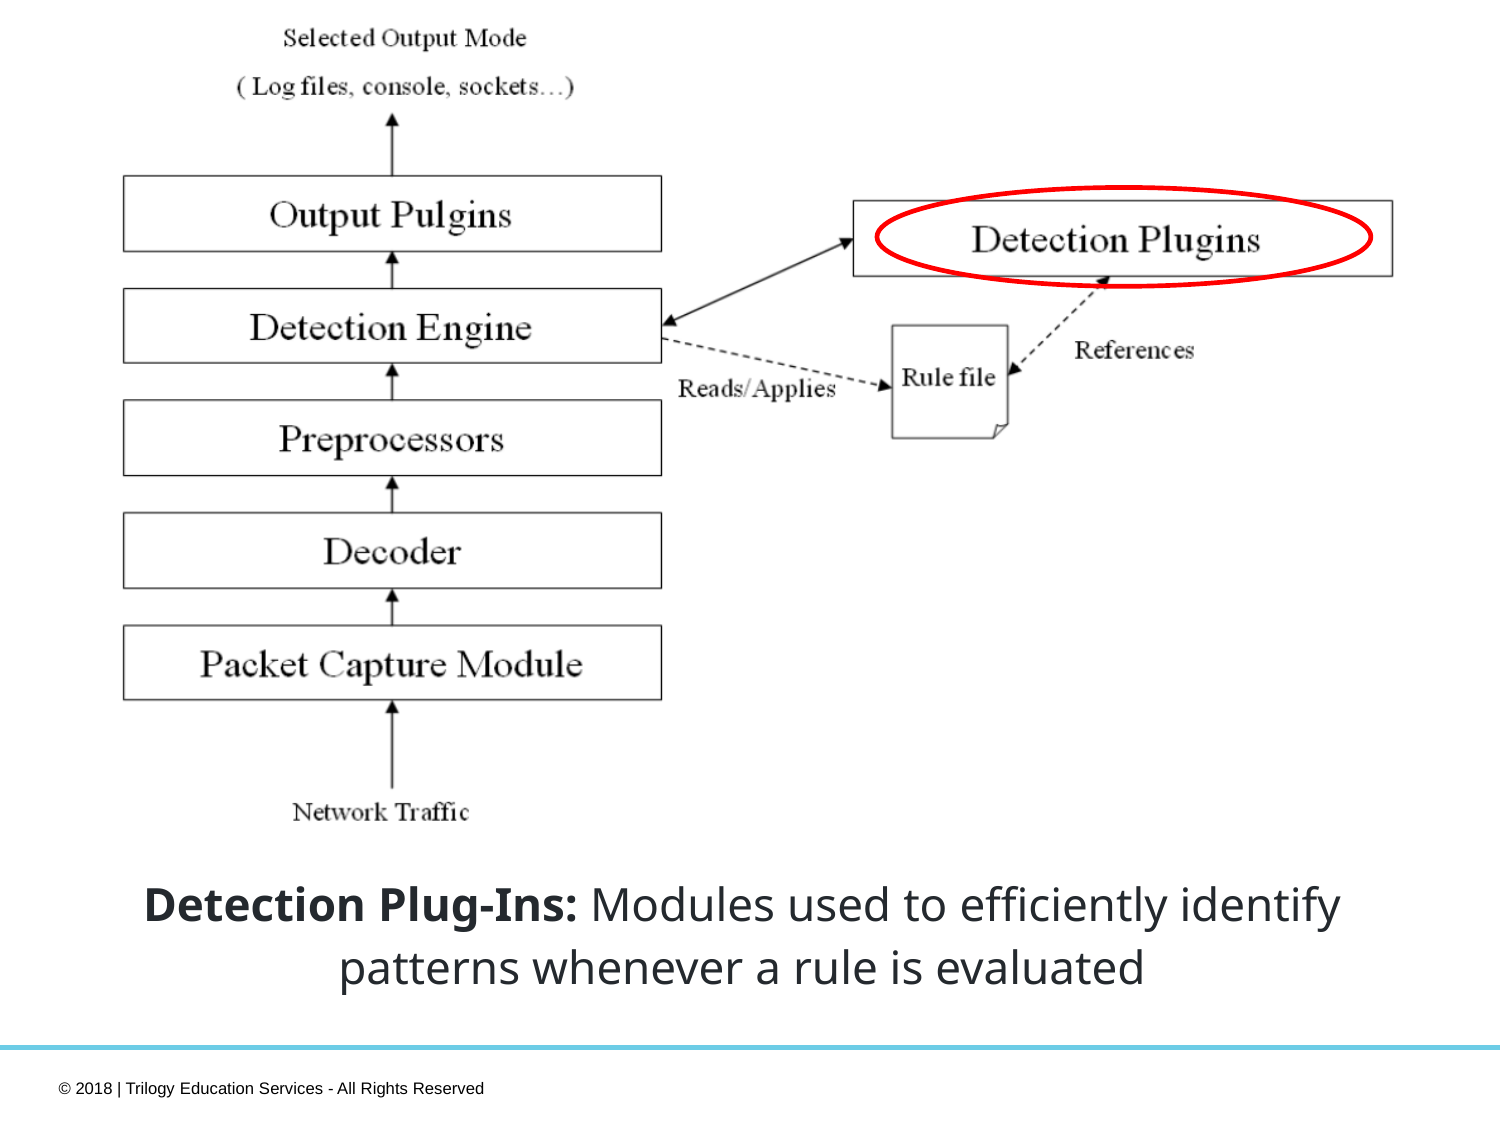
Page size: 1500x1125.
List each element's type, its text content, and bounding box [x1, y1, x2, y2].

picture [93, 0, 1407, 841]
text_box Detection Plug-Ins: Modules used to efficiently identify patterns whenever a rule is evaluated [78, 852, 1406, 1037]
